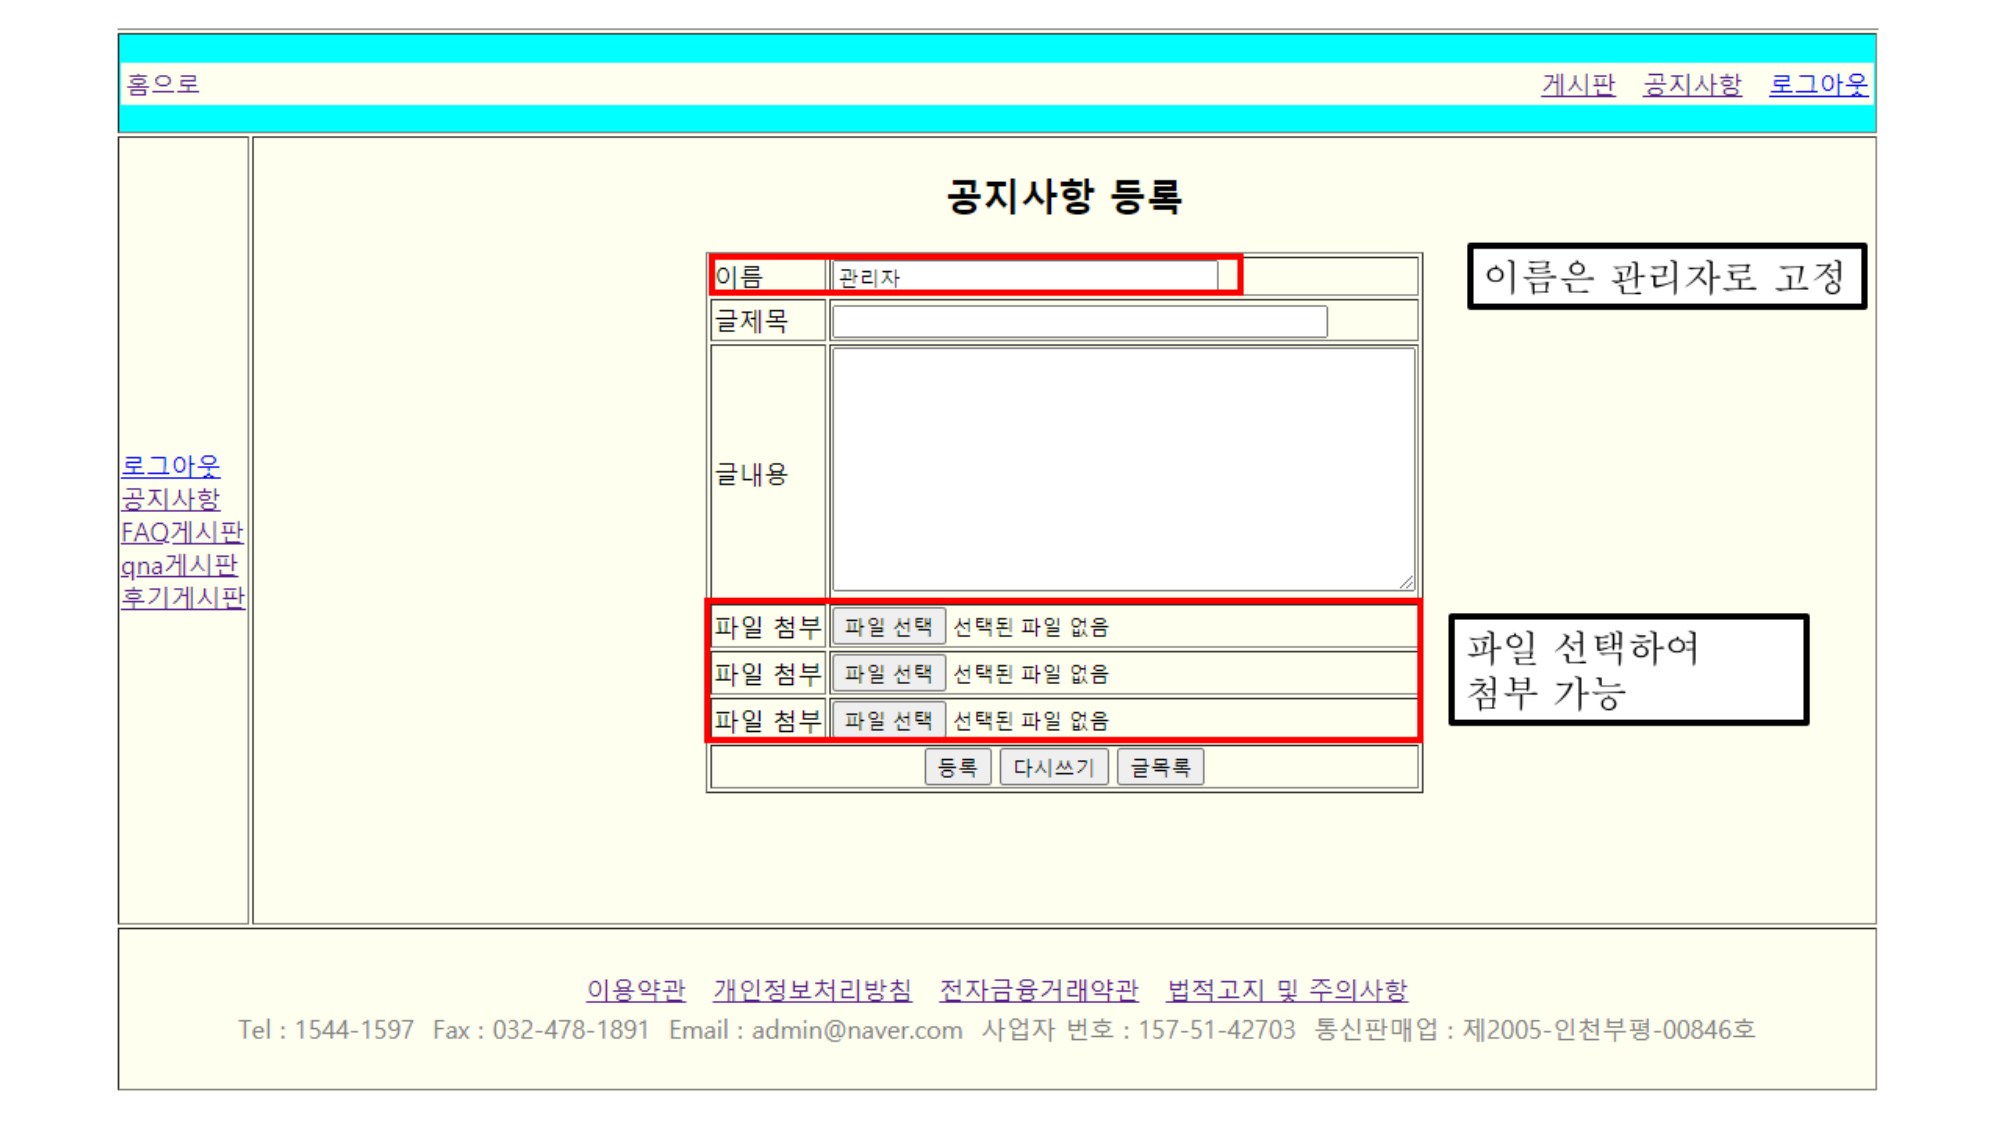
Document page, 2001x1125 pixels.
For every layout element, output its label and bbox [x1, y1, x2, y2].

picture [93, 13, 1907, 1111]
